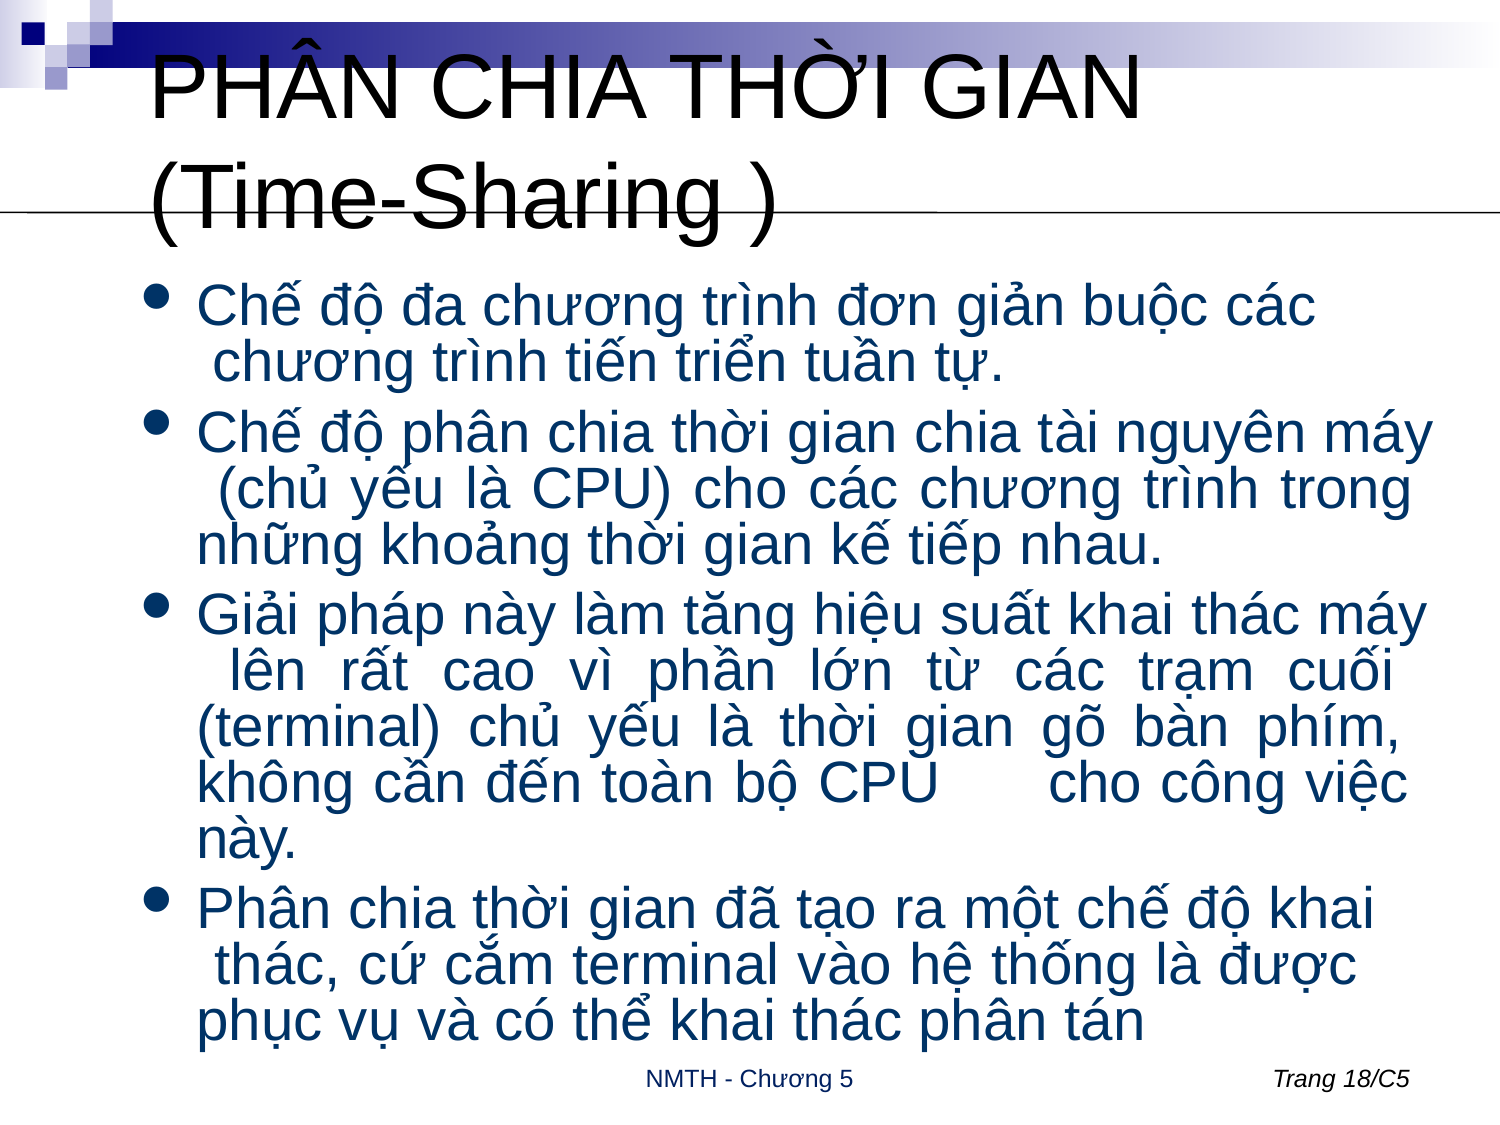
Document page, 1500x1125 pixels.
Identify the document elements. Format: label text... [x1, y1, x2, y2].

text_box Chế độ đa chương trình đơn giản buộc các chương trình tiến triển tuần tự. Chế độ phân chia thời gian chia tài nguyên máy (chủ yếu là CPU) cho các chương trình trong những khoảng thời gian kế tiếp nhau. Giải pháp này làm tăng hiệu suất khai thác máy lên rất cao vì phần lớn từ các trạm cuối (terminal) chủ yếu là thời gian gõ bàn phím, không cần đến toàn bộ CPU cho công việc này. Phân chia thời gian đã tạo ra một chế độ khai thác, cứ cắm terminal vào hệ thống là được phục vụ và có thể khai thác phân tán [138, 266, 1435, 1052]
slide_number Trang 18/C5 [1074, 1025, 1425, 1100]
title PHÂN CHIA THỜI GIAN (Time-Sharing ) [146, 24, 1393, 247]
footer NMTH - Chương 5 [512, 1025, 988, 1100]
